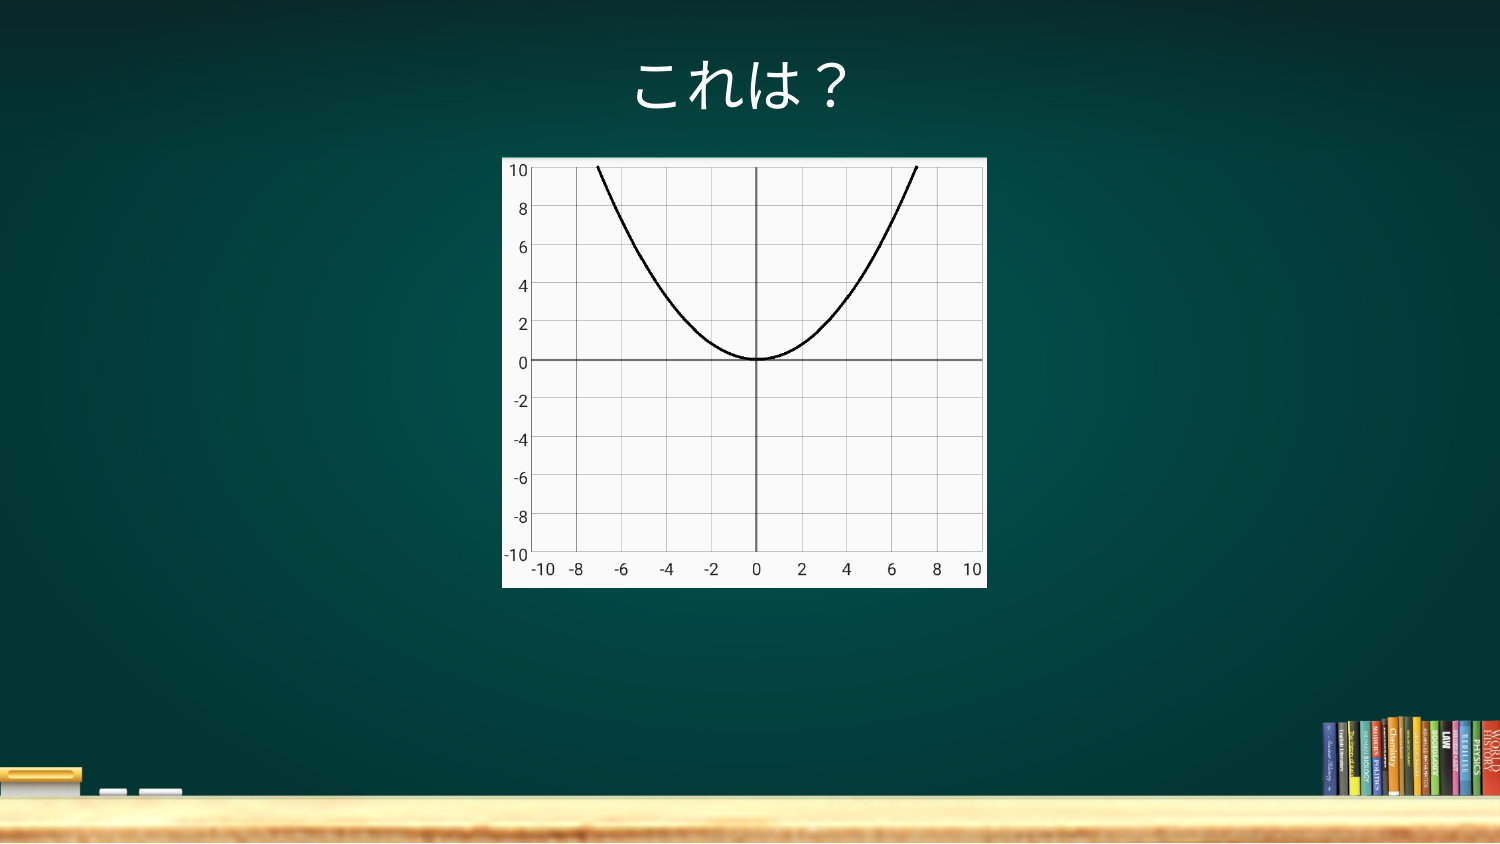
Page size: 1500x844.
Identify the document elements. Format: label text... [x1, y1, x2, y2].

text_box これは？ [613, 41, 876, 127]
picture [0, 0, 1500, 844]
